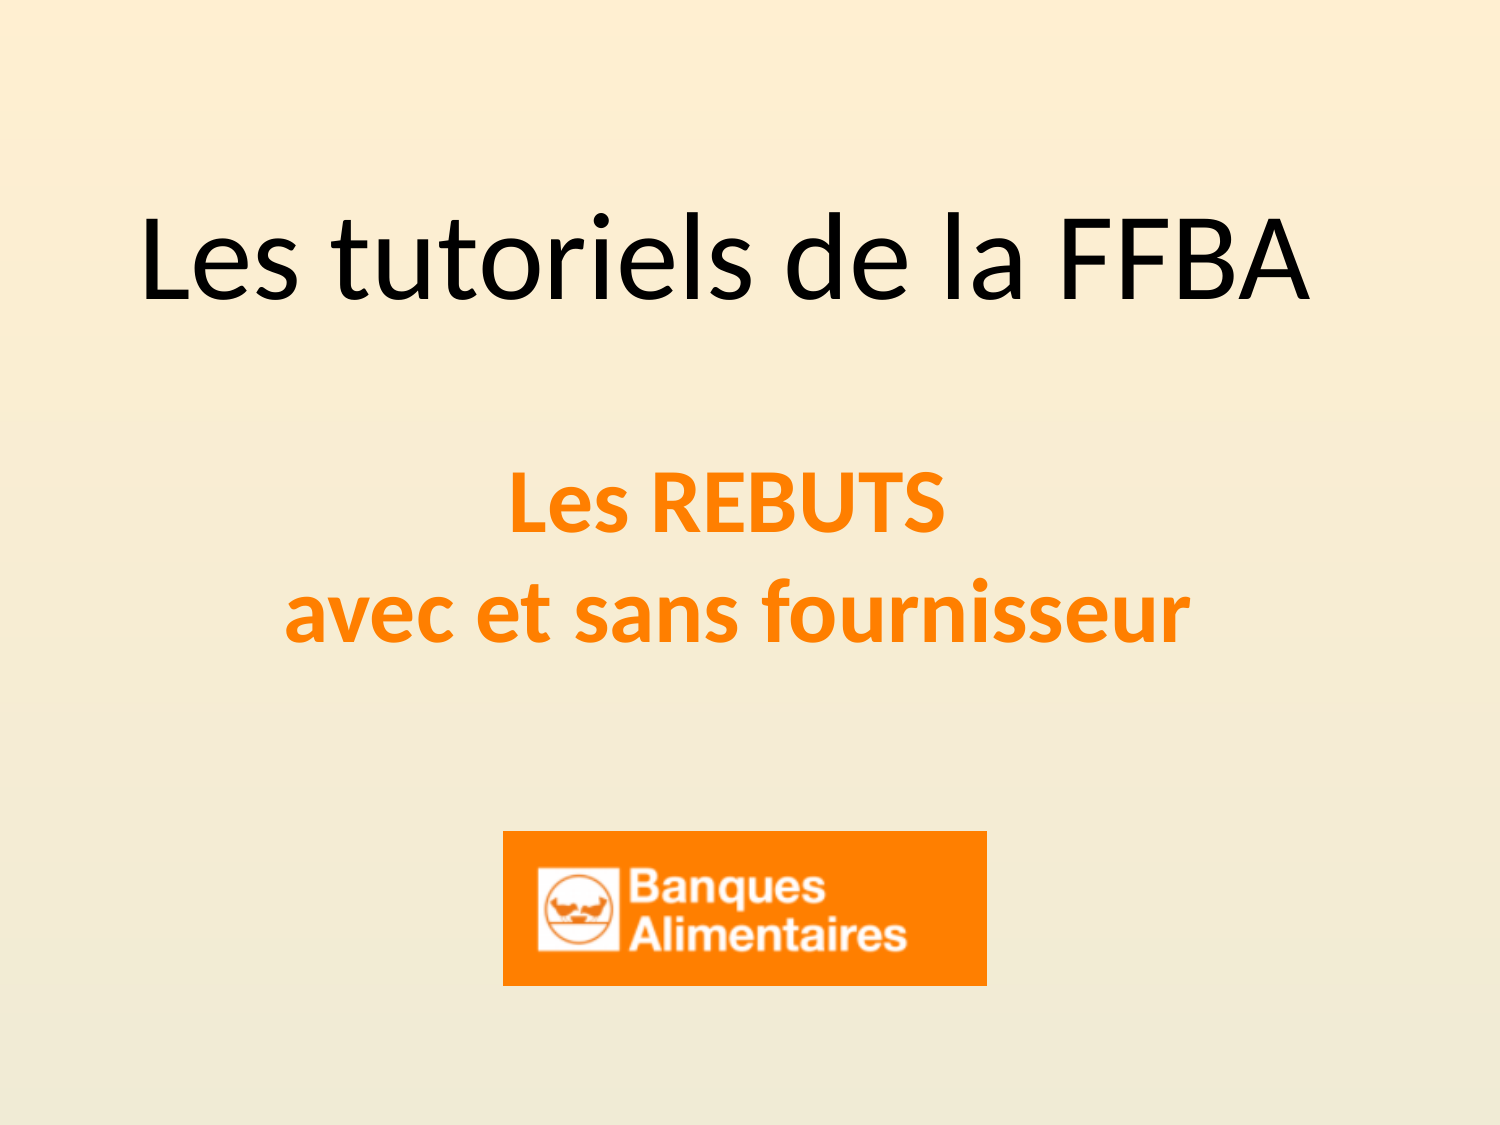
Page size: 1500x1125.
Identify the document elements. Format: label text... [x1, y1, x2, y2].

subtitle Les REBUTS avec et sans fournisseur [210, 433, 1266, 657]
picture [503, 831, 987, 987]
title Les tutoriels de la FFBA [46, 128, 1404, 370]
